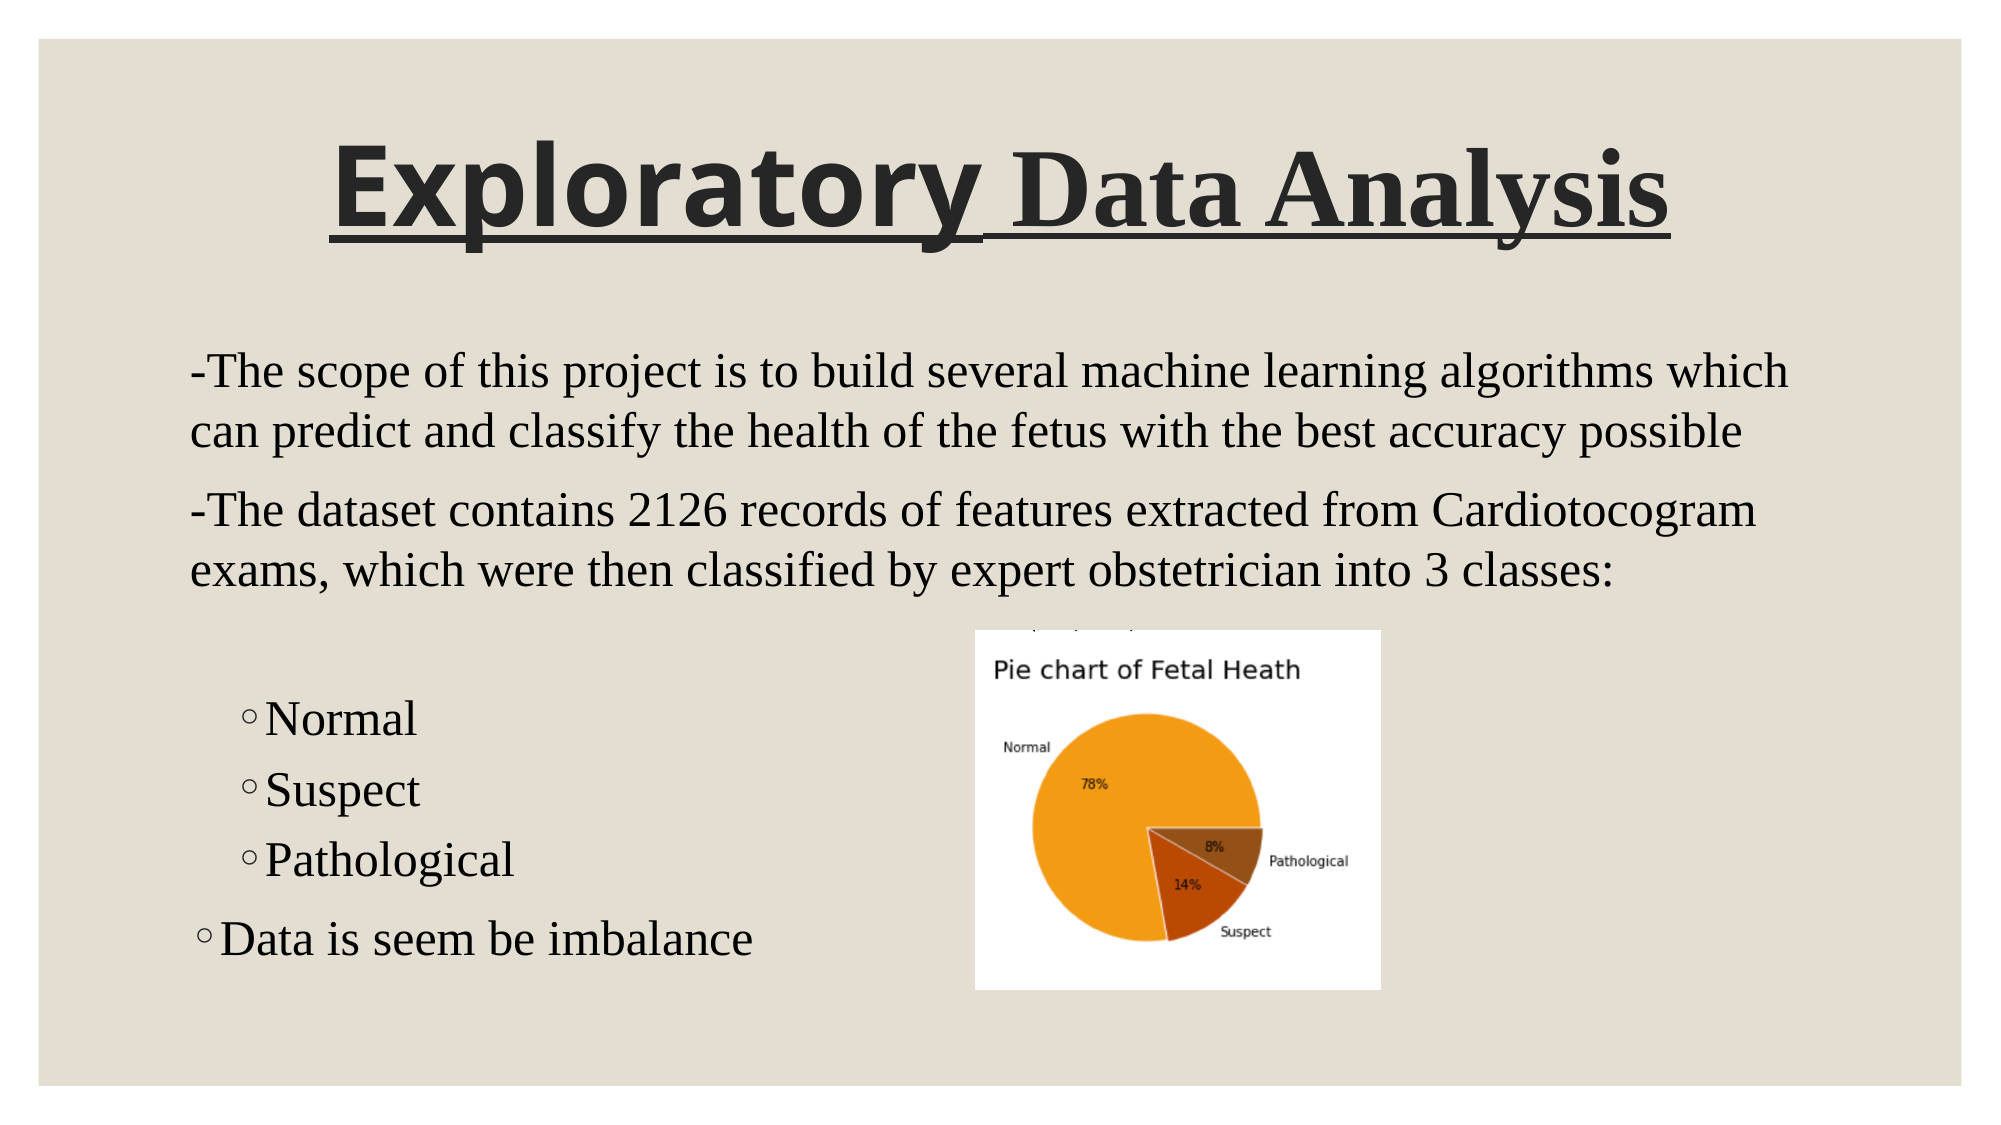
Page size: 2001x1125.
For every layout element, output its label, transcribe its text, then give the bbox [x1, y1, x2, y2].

list -The scope of this project is to build several machine learning algorithms which can predict and classify the health of the fetus with the best accuracy possible -The dataset contains 2126 records of features extracted from Cardiotocogram exams, which were then classified by expert obstetrician into 3 classes: Normal Suspect Pathological Data is seem be imbalance [174, 330, 1825, 990]
title Exploratory Data Analysis [174, 50, 1825, 330]
picture [974, 630, 1381, 990]
